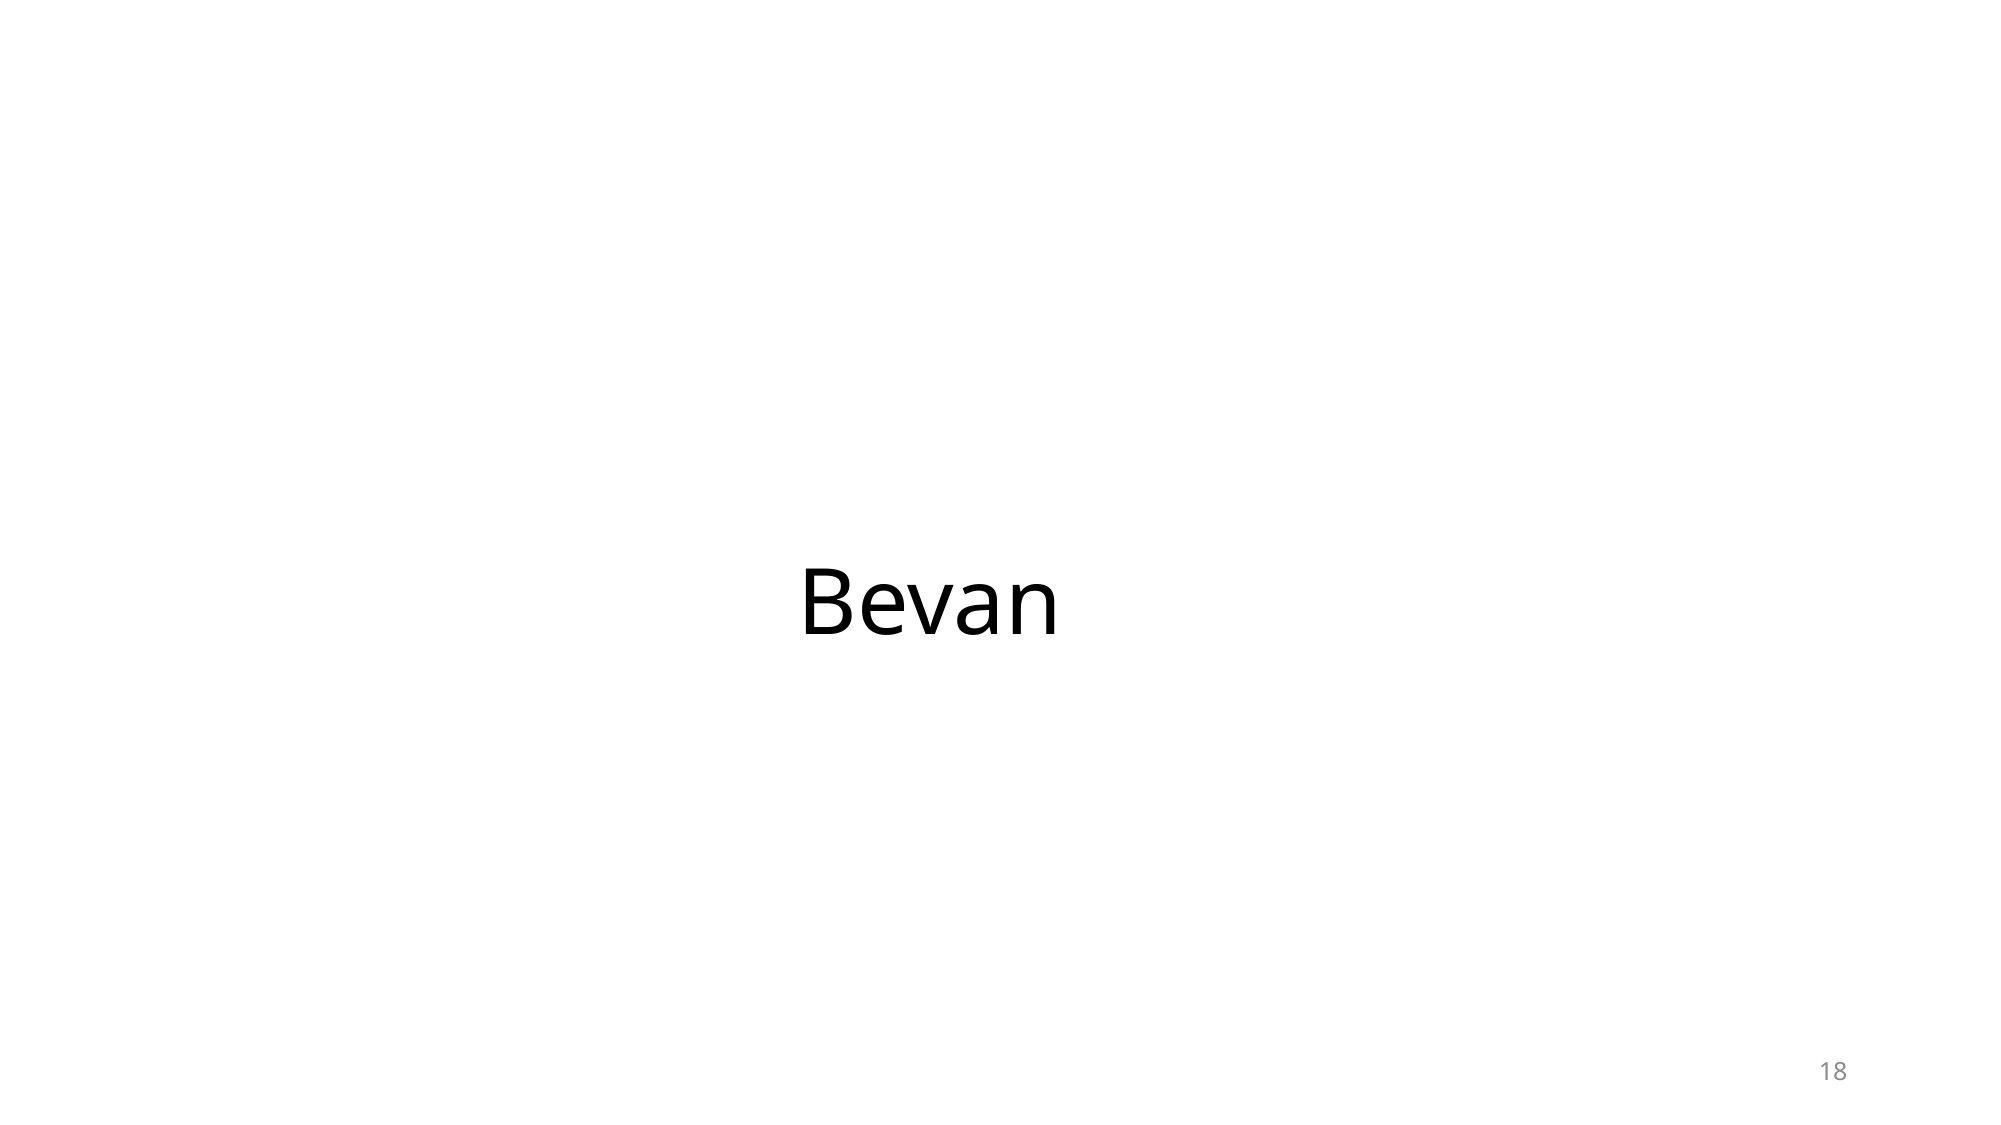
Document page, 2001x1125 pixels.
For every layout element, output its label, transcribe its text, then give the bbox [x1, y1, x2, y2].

title Bevan [782, 495, 1218, 714]
slide_number 18 [1412, 1042, 1863, 1103]
